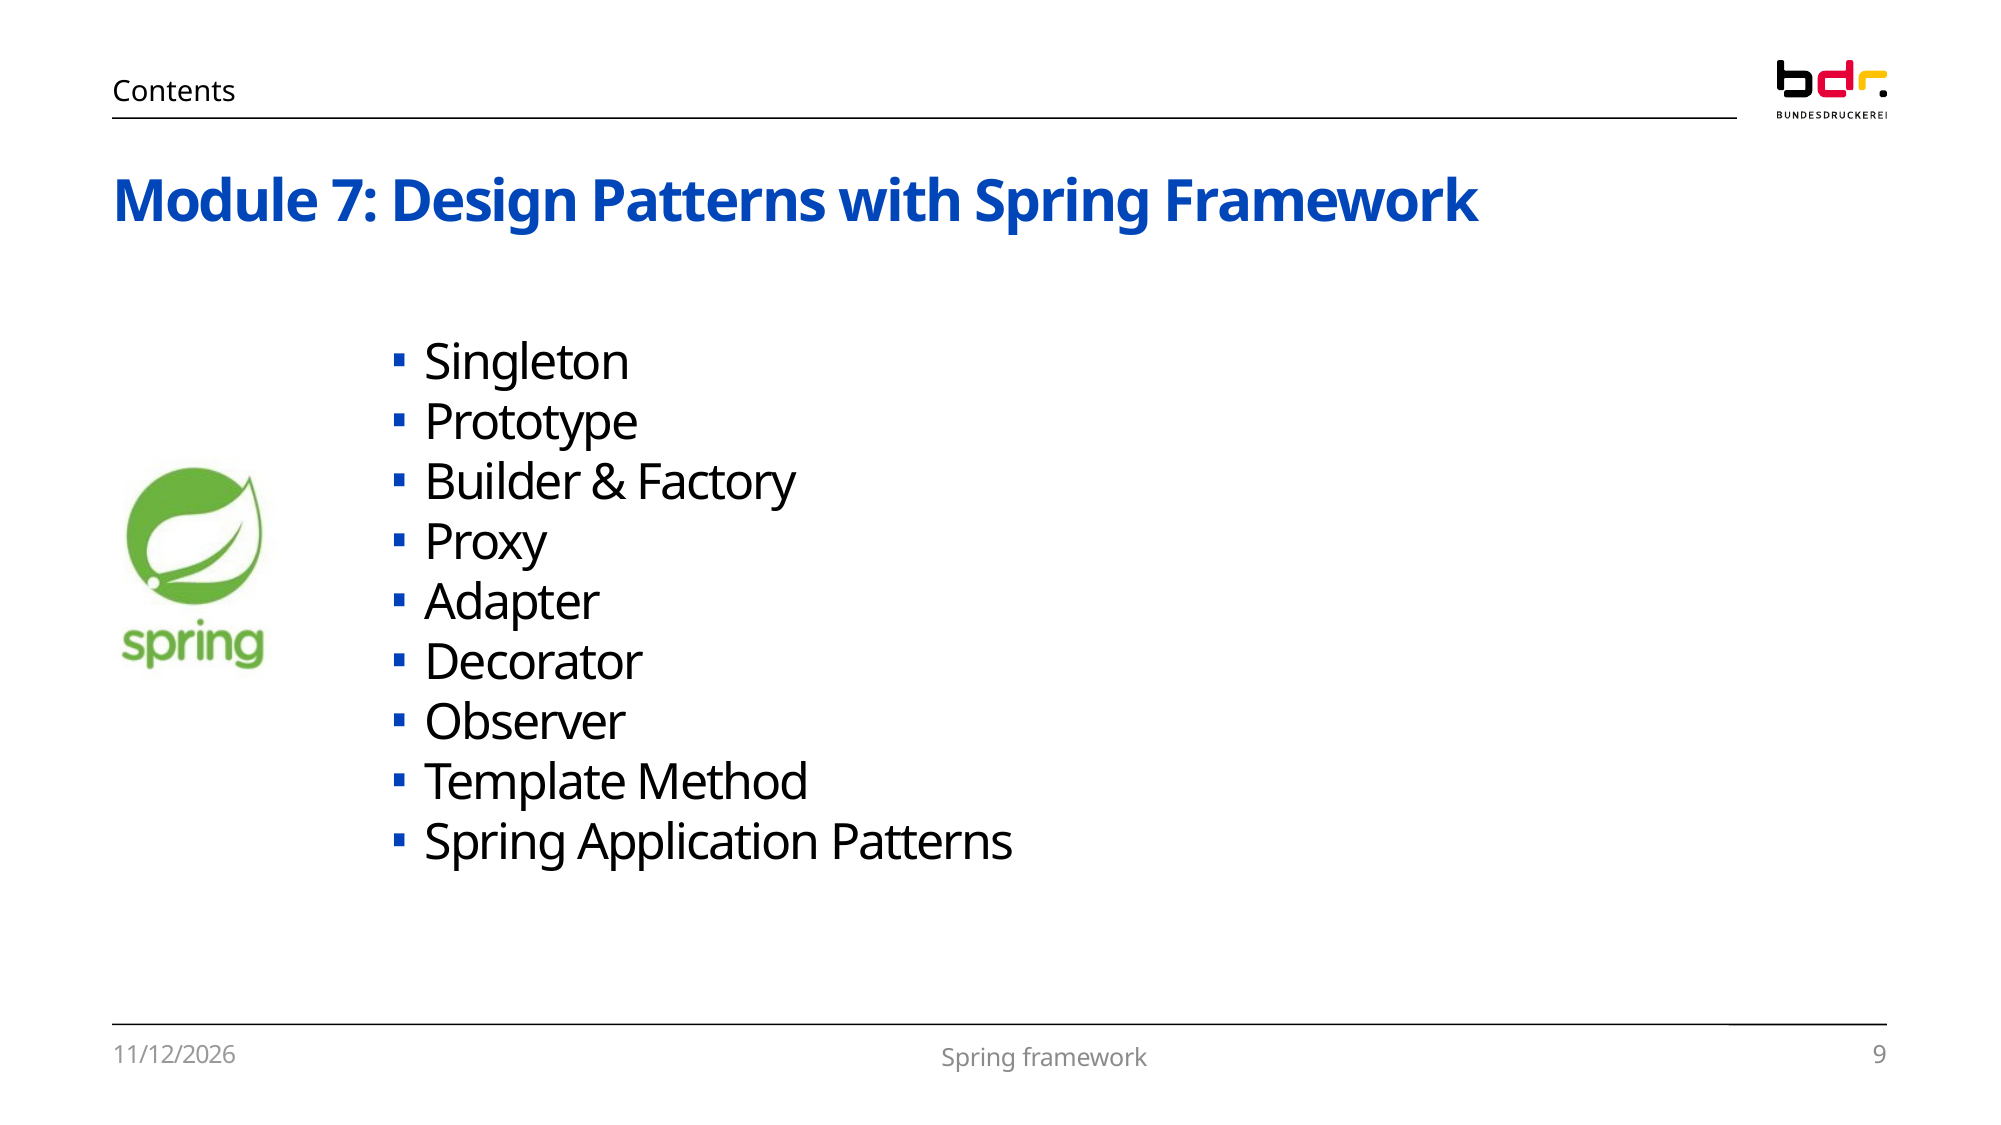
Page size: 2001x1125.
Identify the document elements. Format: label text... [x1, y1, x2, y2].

text_box Contents [112, 72, 1471, 114]
picture [389, 702, 425, 738]
picture [105, 449, 281, 690]
text_box 09/24/2020 [112, 1035, 273, 1077]
picture [389, 522, 425, 558]
picture [389, 762, 425, 798]
picture [389, 642, 425, 678]
picture [389, 342, 425, 378]
picture [389, 822, 425, 858]
picture [389, 402, 425, 438]
picture [389, 582, 425, 618]
text_box Singleton Prototype Builder & Factory Proxy Adapter Decorator Observer Template Method Spring Application Patterns [389, 269, 1887, 981]
text_box <number> [1816, 1035, 1887, 1077]
text_box Module 7: Design Patterns with Spring Framework [112, 163, 1887, 252]
picture [389, 462, 425, 498]
text_box Spring framework [273, 1035, 1816, 1077]
